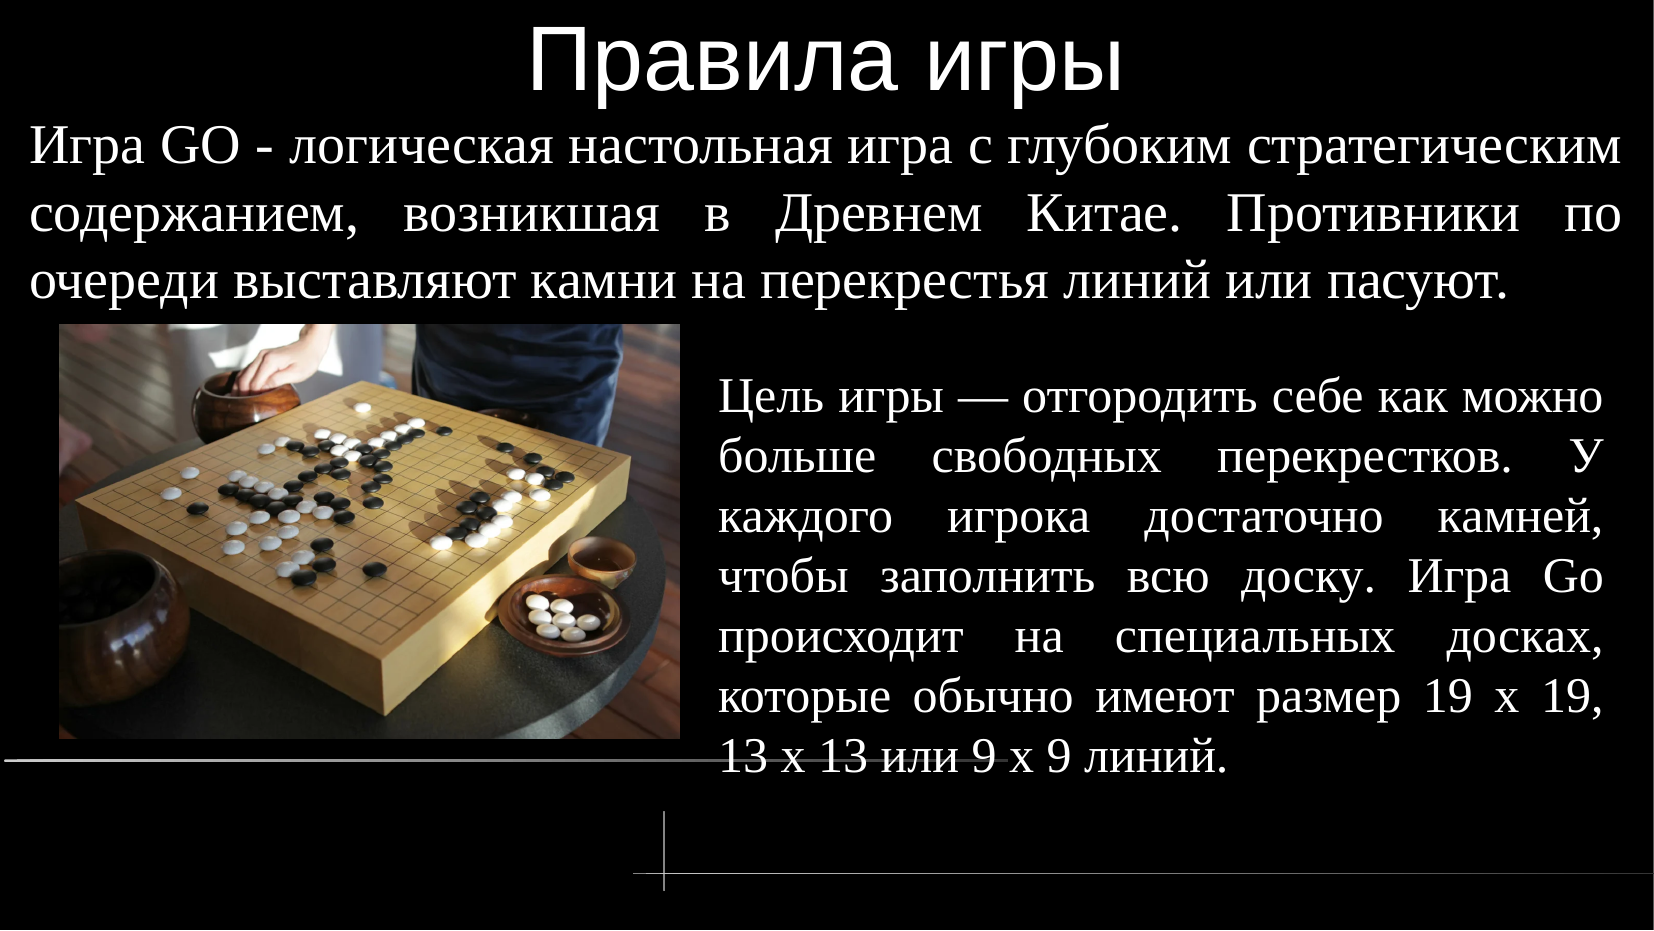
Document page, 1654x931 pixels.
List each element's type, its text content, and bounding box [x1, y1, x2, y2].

text_box Цель игры — отгородить себе как можно больше свободных перекрестков. У каждого игрока достаточно камней, чтобы заполнить всю доску. Игра Go происходит на специальных досках, которые обычно имеют размер 19 х 19, 13 х 13 или 9 х 9 линий. [703, 354, 1619, 798]
text_box Правила игры [0, 0, 1654, 108]
picture [58, 324, 680, 739]
text_box Игра GO - логическая настольная игра с глубоким стратегическим содержанием, возникшая в Древнем Китае. Противники по очереди выставляют камни на перекрестья линий или пасуют. [29, 108, 1624, 355]
